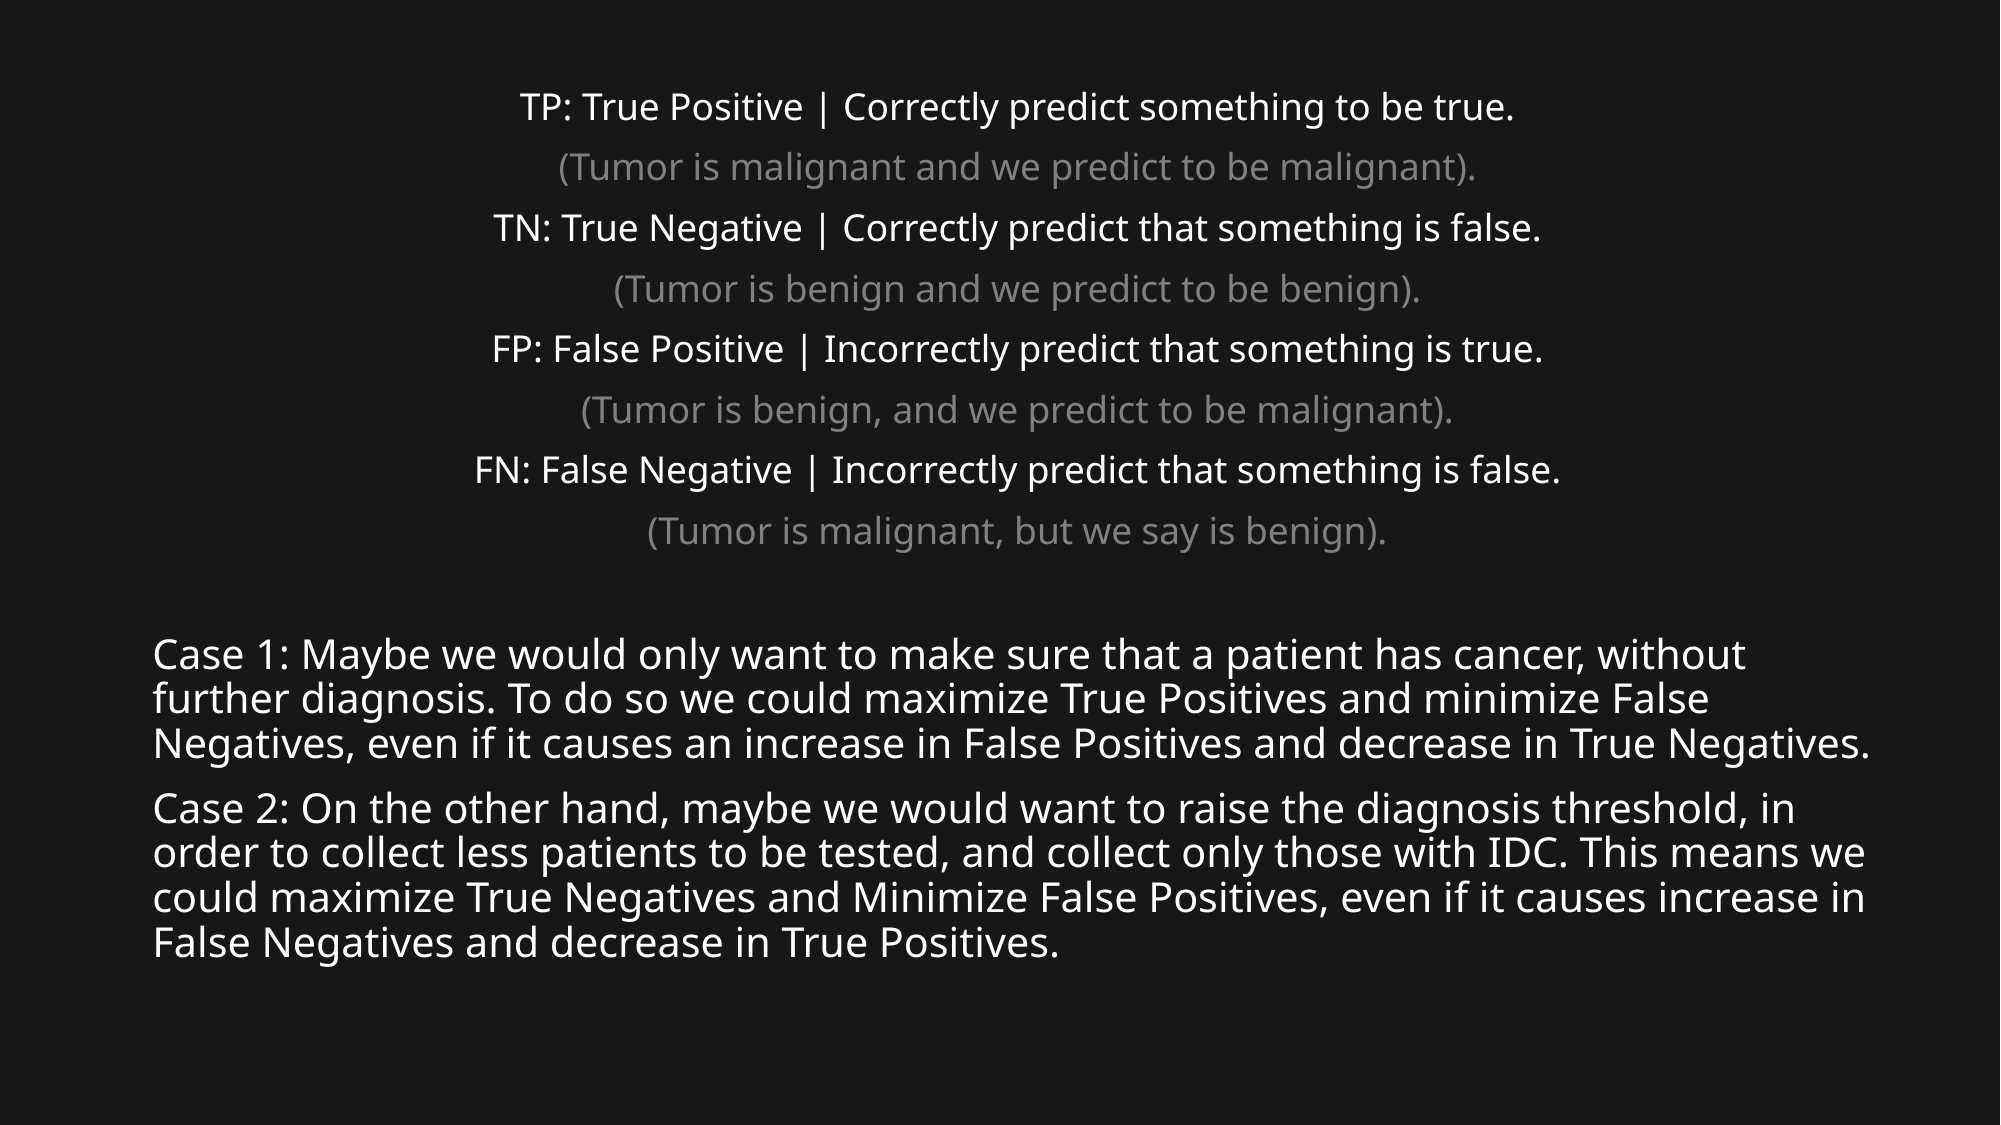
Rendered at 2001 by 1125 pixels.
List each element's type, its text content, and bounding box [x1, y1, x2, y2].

list TP: True Positive | Correctly predict something to be true. (Tumor is malignant and we predict to be malignant). TN: True Negative | Correctly predict that something is false. (Tumor is benign and we predict to be benign). FP: False Positive | Incorrectly predict that something is true. (Tumor is benign, and we predict to be malignant). FN: False Negative | Incorrectly predict that something is false. (Tumor is malignant, but we say is benign). Case 1: Maybe we would only want to make sure that a patient has cancer, without further diagnosis. To do so we could maximize True Positives and minimize False Negatives, even if it causes an increase in False Positives and decrease in True Negatives. Case 2: On the other hand, maybe we would want to raise the diagnosis threshold, in order to collect less patients to be tested, and collect only those with IDC. This means we could maximize True Negatives and Minimize False Positives, even if it causes increase in False Negatives and decrease in True Positives. [137, 80, 1898, 1013]
